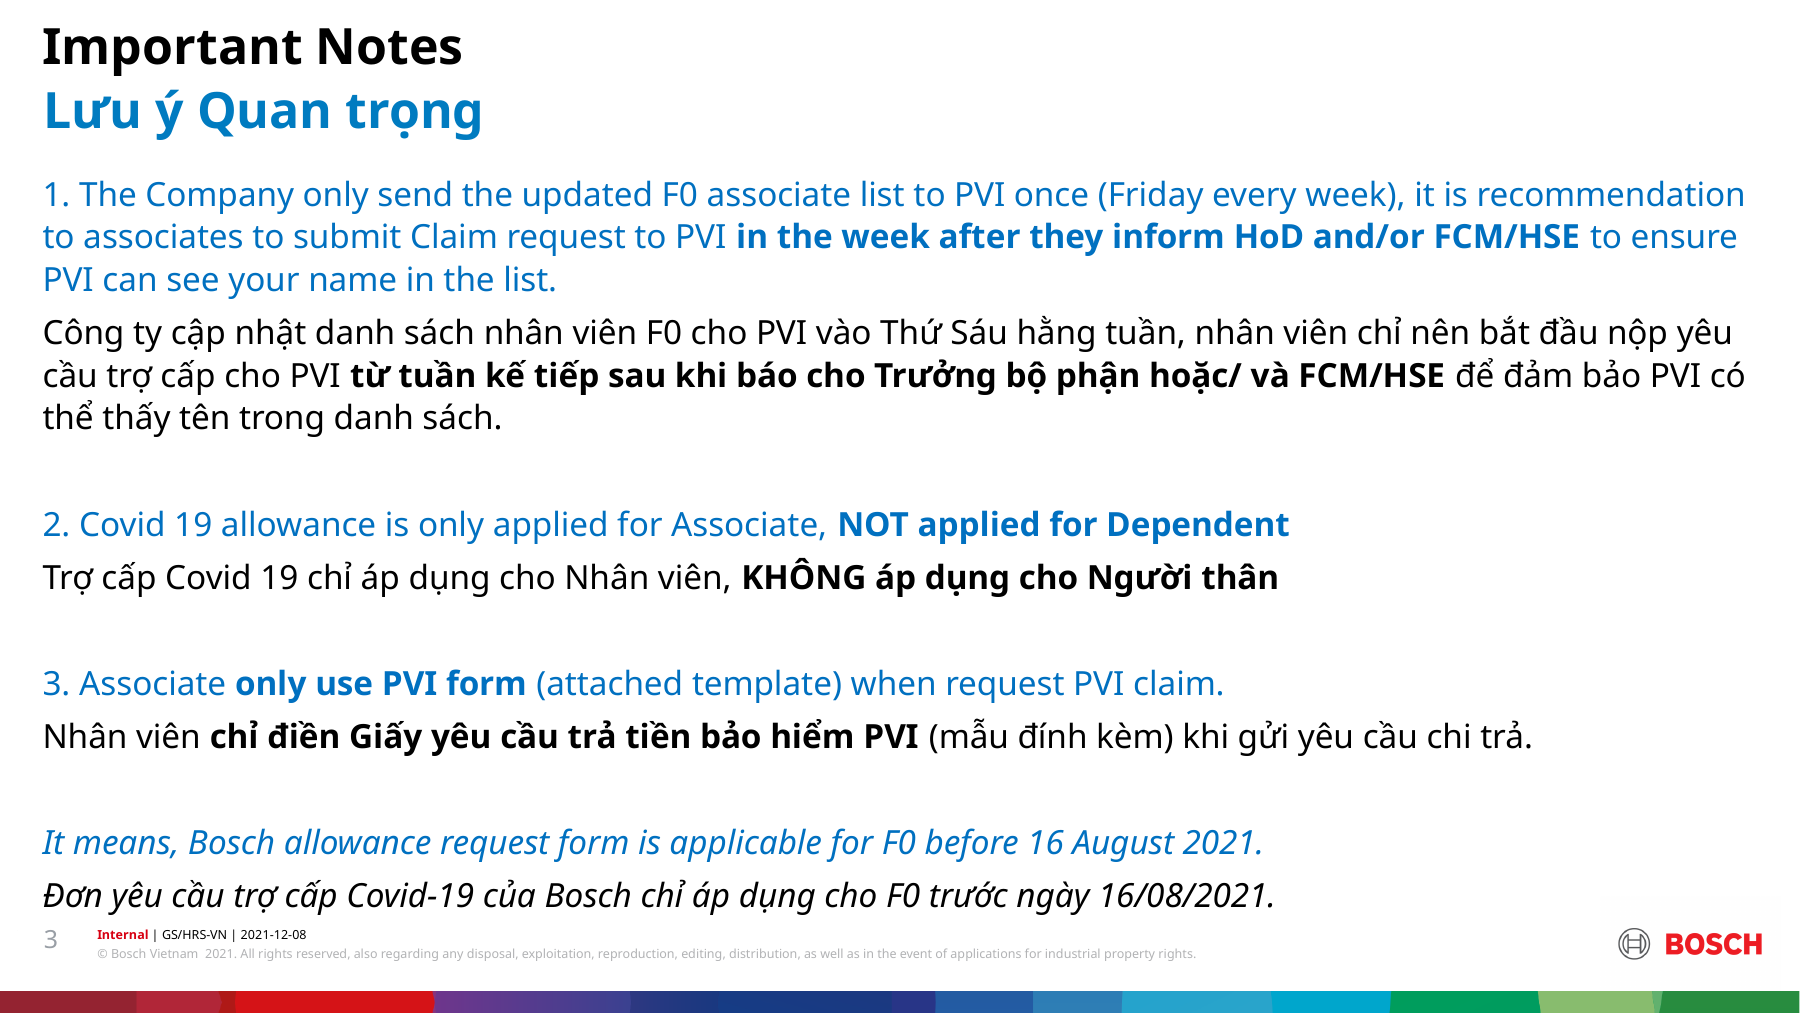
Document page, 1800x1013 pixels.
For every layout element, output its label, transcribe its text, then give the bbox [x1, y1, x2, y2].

slide_number 3 [43, 923, 92, 991]
title Lưu ý Quan trọng [43, 85, 1759, 150]
list 1. The Company only send the updated F0 associate list to PVI once (Friday every week), it is recommendation to associates to submit Claim request to PVI in the week after they inform HoD and/or FCM/HSE to ensure PVI can see your name in the list. Công ty cập nhật danh sách nhân viên F0 cho PVI vào Thứ Sáu hằng tuần, nhân viên chỉ nên bắt đầu nộp yêu cầu trợ cấp cho PVI từ tuần kế tiếp sau khi báo cho Trưởng bộ phận hoặc/ và FCM/HSE để đảm bảo PVI có thể thấy tên trong danh sách. 2. Covid 19 allowance is only applied for Associate, NOT applied for Dependent Trợ cấp Covid 19 chỉ áp dụng cho Nhân viên, KHÔNG áp dụng cho Người thân 3. Associate only use PVI form (attached template) when request PVI claim. Nhân viên chỉ điền Giấy yêu cầu trả tiền bảo hiểm PVI (mẫu đính kèm) khi gửi yêu cầu chi trả. It means, Bosch allowance request form is applicable for F0 before 16 August 2021. Đơn yêu cầu trợ cấp Covid-19 của Bosch chỉ áp dụng cho F0 trước ngày 16/08/2021. [42, 170, 1757, 909]
list Important Notes [42, 21, 1757, 86]
picture [0, 905, 1272, 1013]
picture [1390, 896, 1800, 1013]
